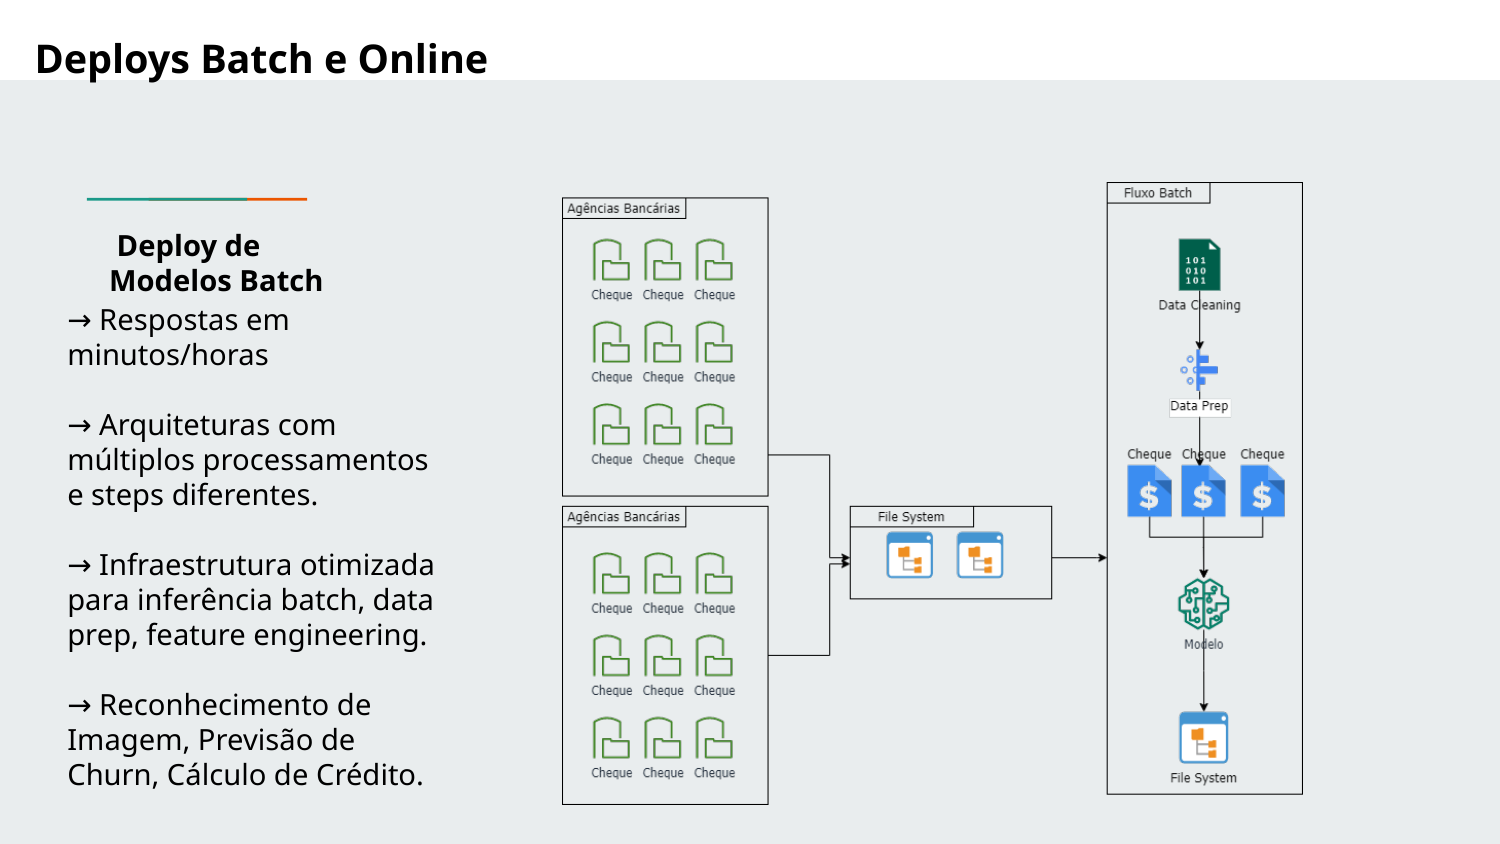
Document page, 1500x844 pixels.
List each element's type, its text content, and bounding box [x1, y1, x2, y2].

text_box Deploys Batch e Online [0, 0, 937, 170]
text_box Deploy de Modelos Batch [26, 212, 446, 313]
picture [562, 181, 1304, 805]
text_box → Respostas em minutos/horas → Arquiteturas com múltiplos processamentos e steps diferentes. → Infraestrutura otimizada para inferência batch, data prep, feature engineering. → Reconhecimento de Imagem, Previsão de Churn, Cálculo de Crédito. [52, 286, 464, 807]
